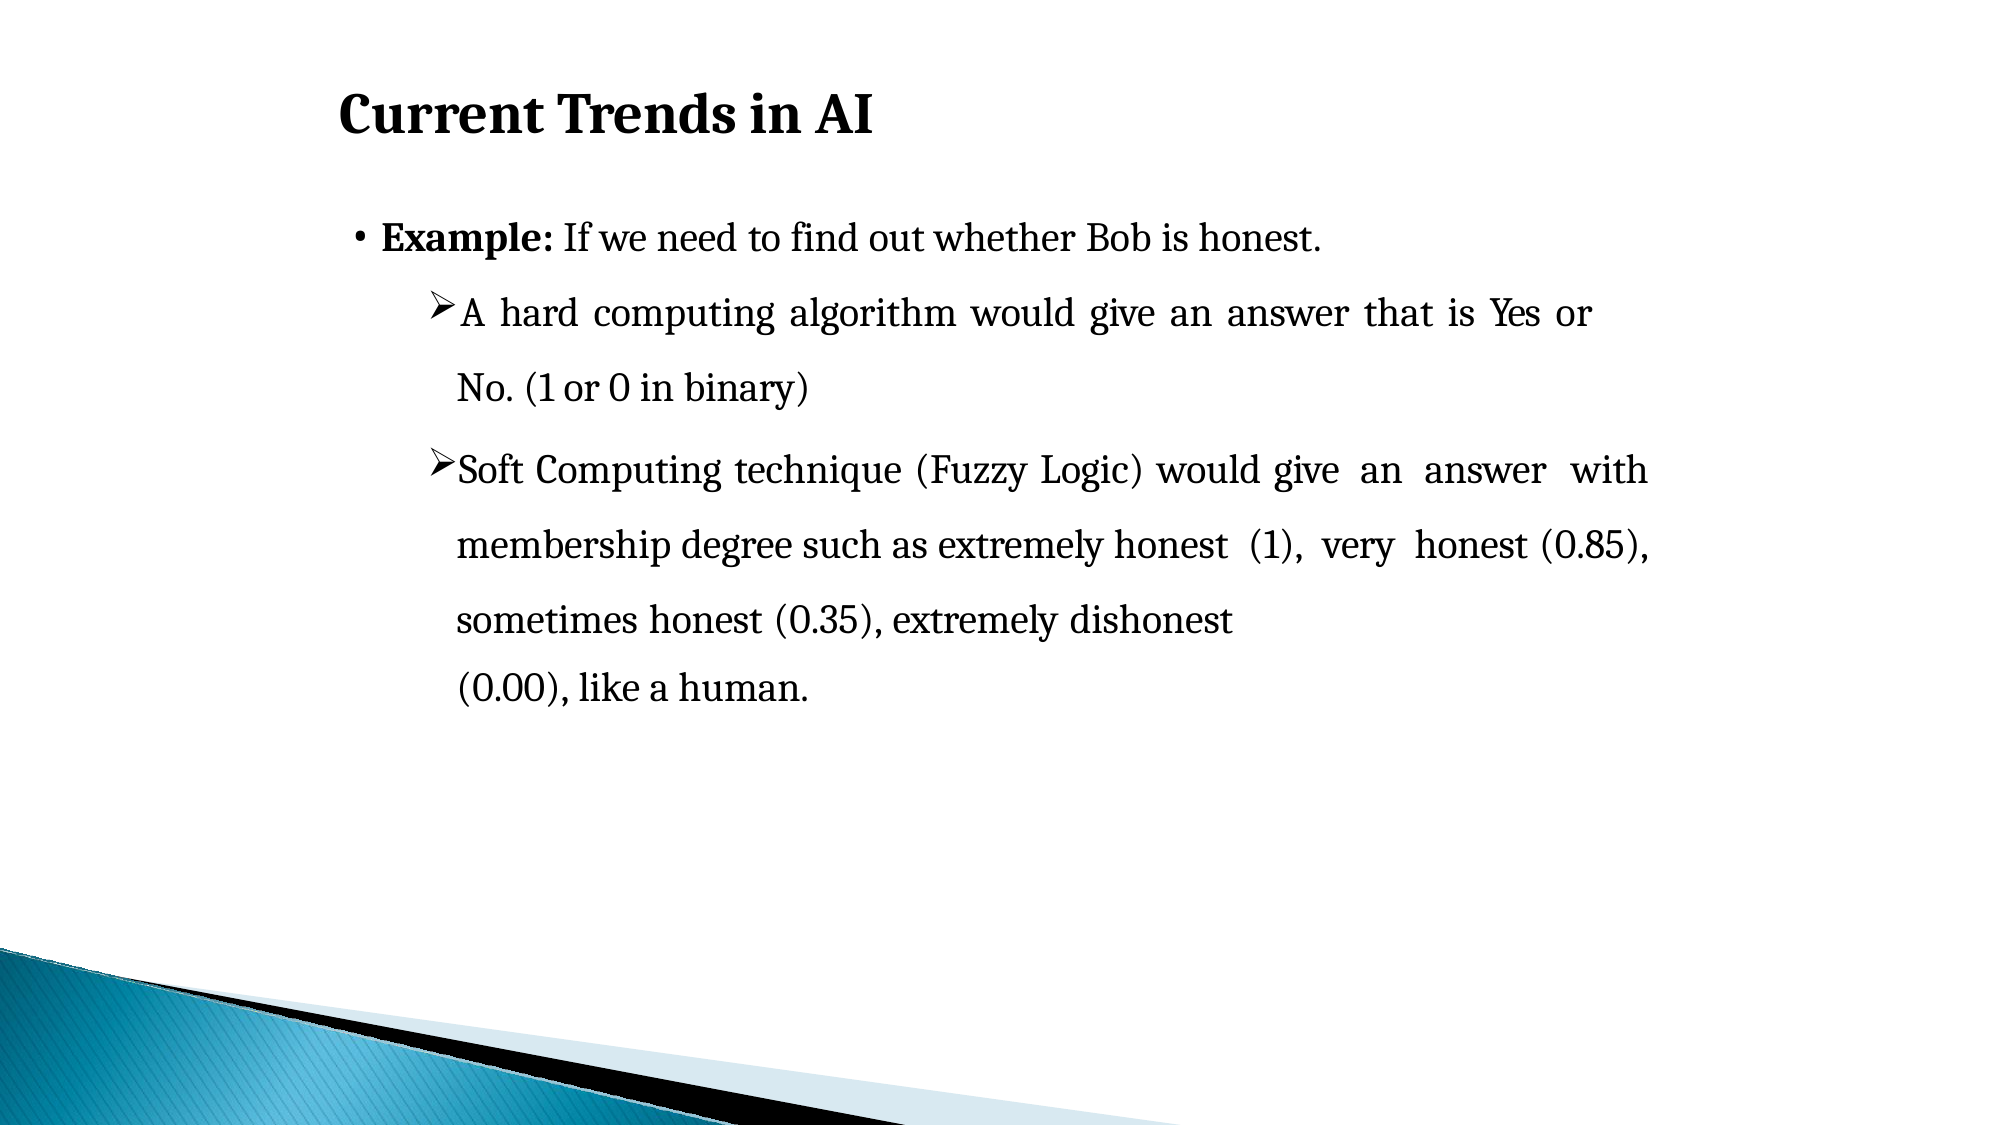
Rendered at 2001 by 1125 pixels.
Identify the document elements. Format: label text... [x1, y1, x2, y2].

picture [550, 1089, 560, 1093]
title Current Trends in AI [337, 73, 890, 264]
text_box Example: If we need to find out whether Bob is honest. A hard computing algorithm would give an answer that is Yes or No. (1 or 0 in binary) Soft Computing technique (Fuzzy Logic) would give an answer with membership degree such as extremely honest (1), very honest (0.85), sometimes honest (0.35), extremely dishonest (0.00), like a human. [350, 182, 1651, 711]
picture [0, 948, 744, 1125]
